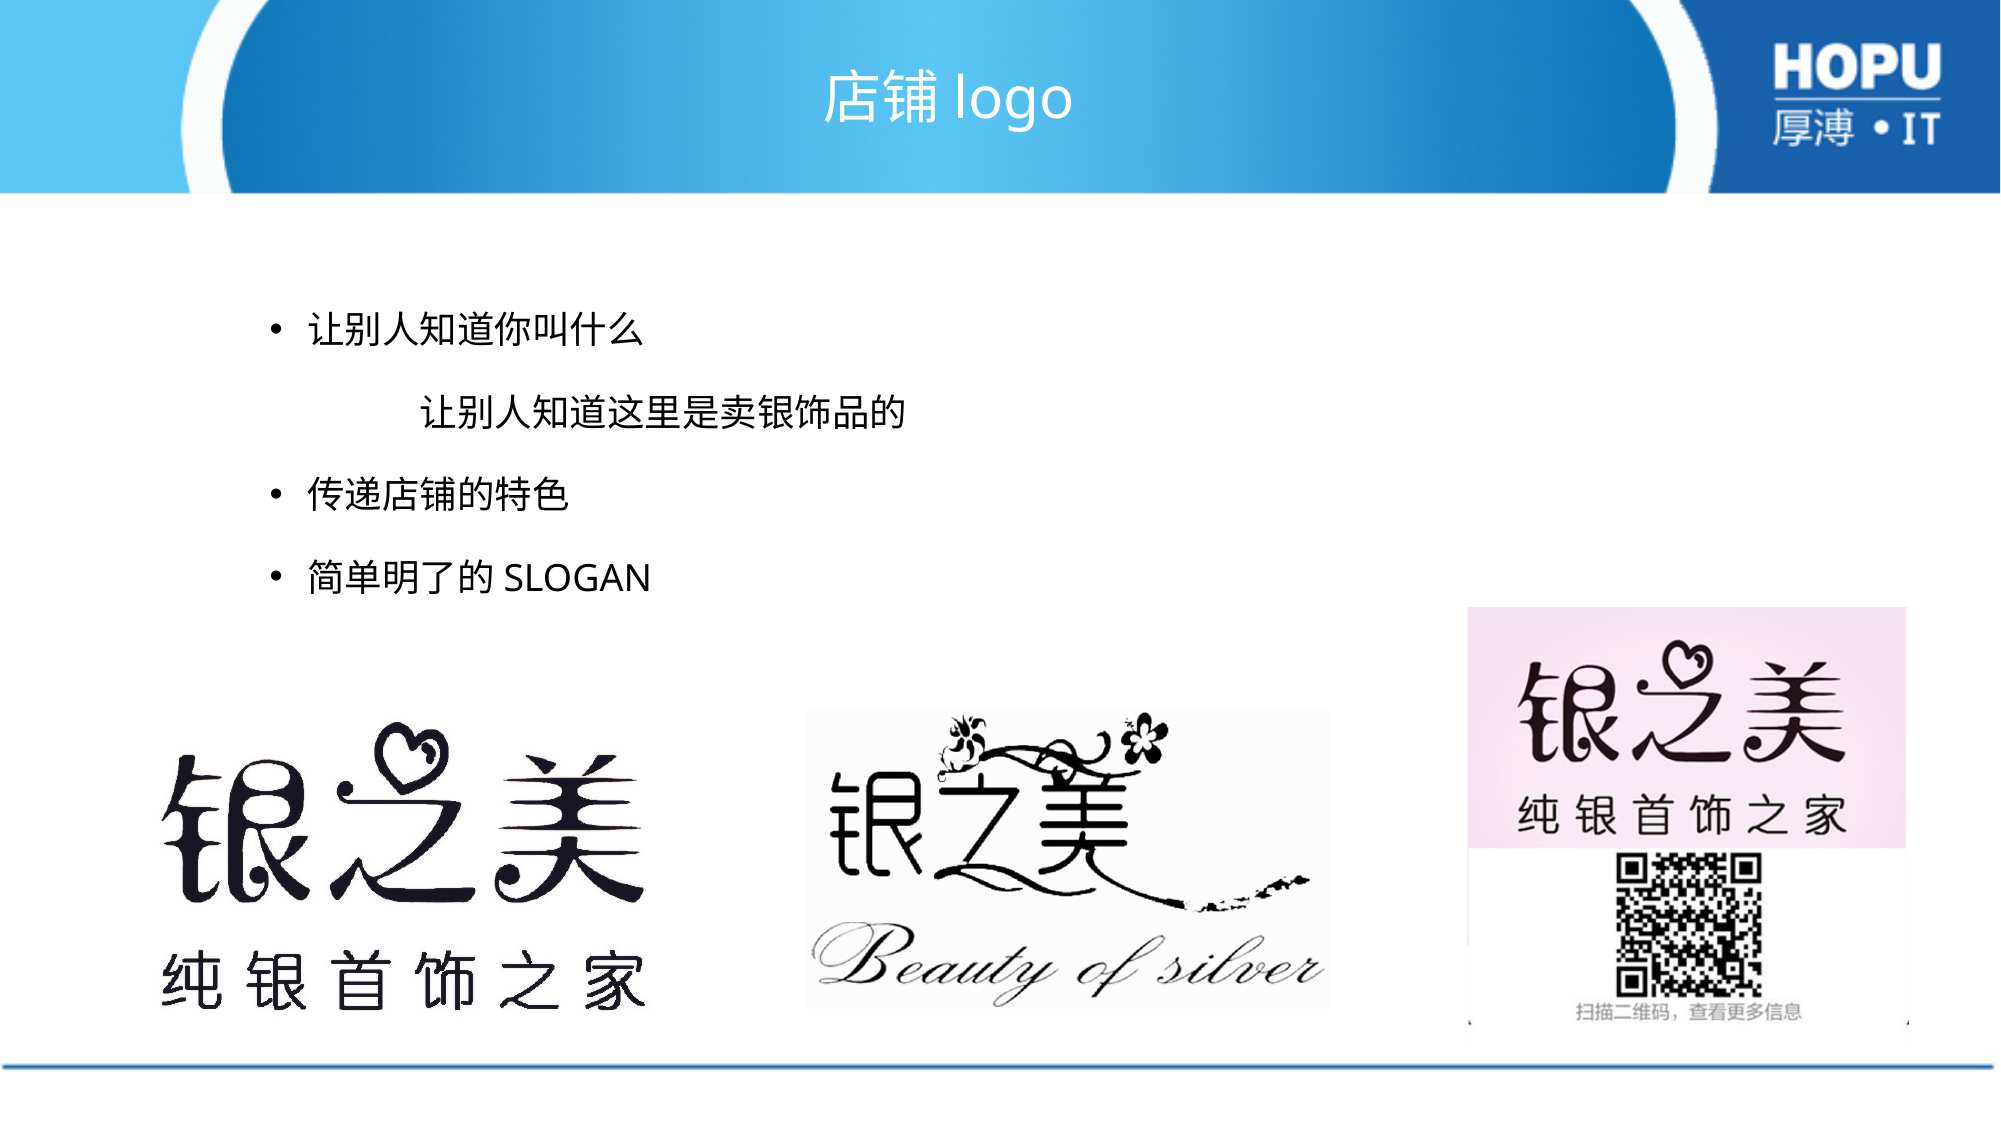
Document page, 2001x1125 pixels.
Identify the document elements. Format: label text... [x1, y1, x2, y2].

list 让别人知道你叫什么 让别人知道这里是卖银饰品的 传递店铺的特色 简单明了的SLOGAN [254, 298, 1718, 583]
picture [0, 0, 2001, 1125]
title 店铺logo [283, 16, 1615, 184]
